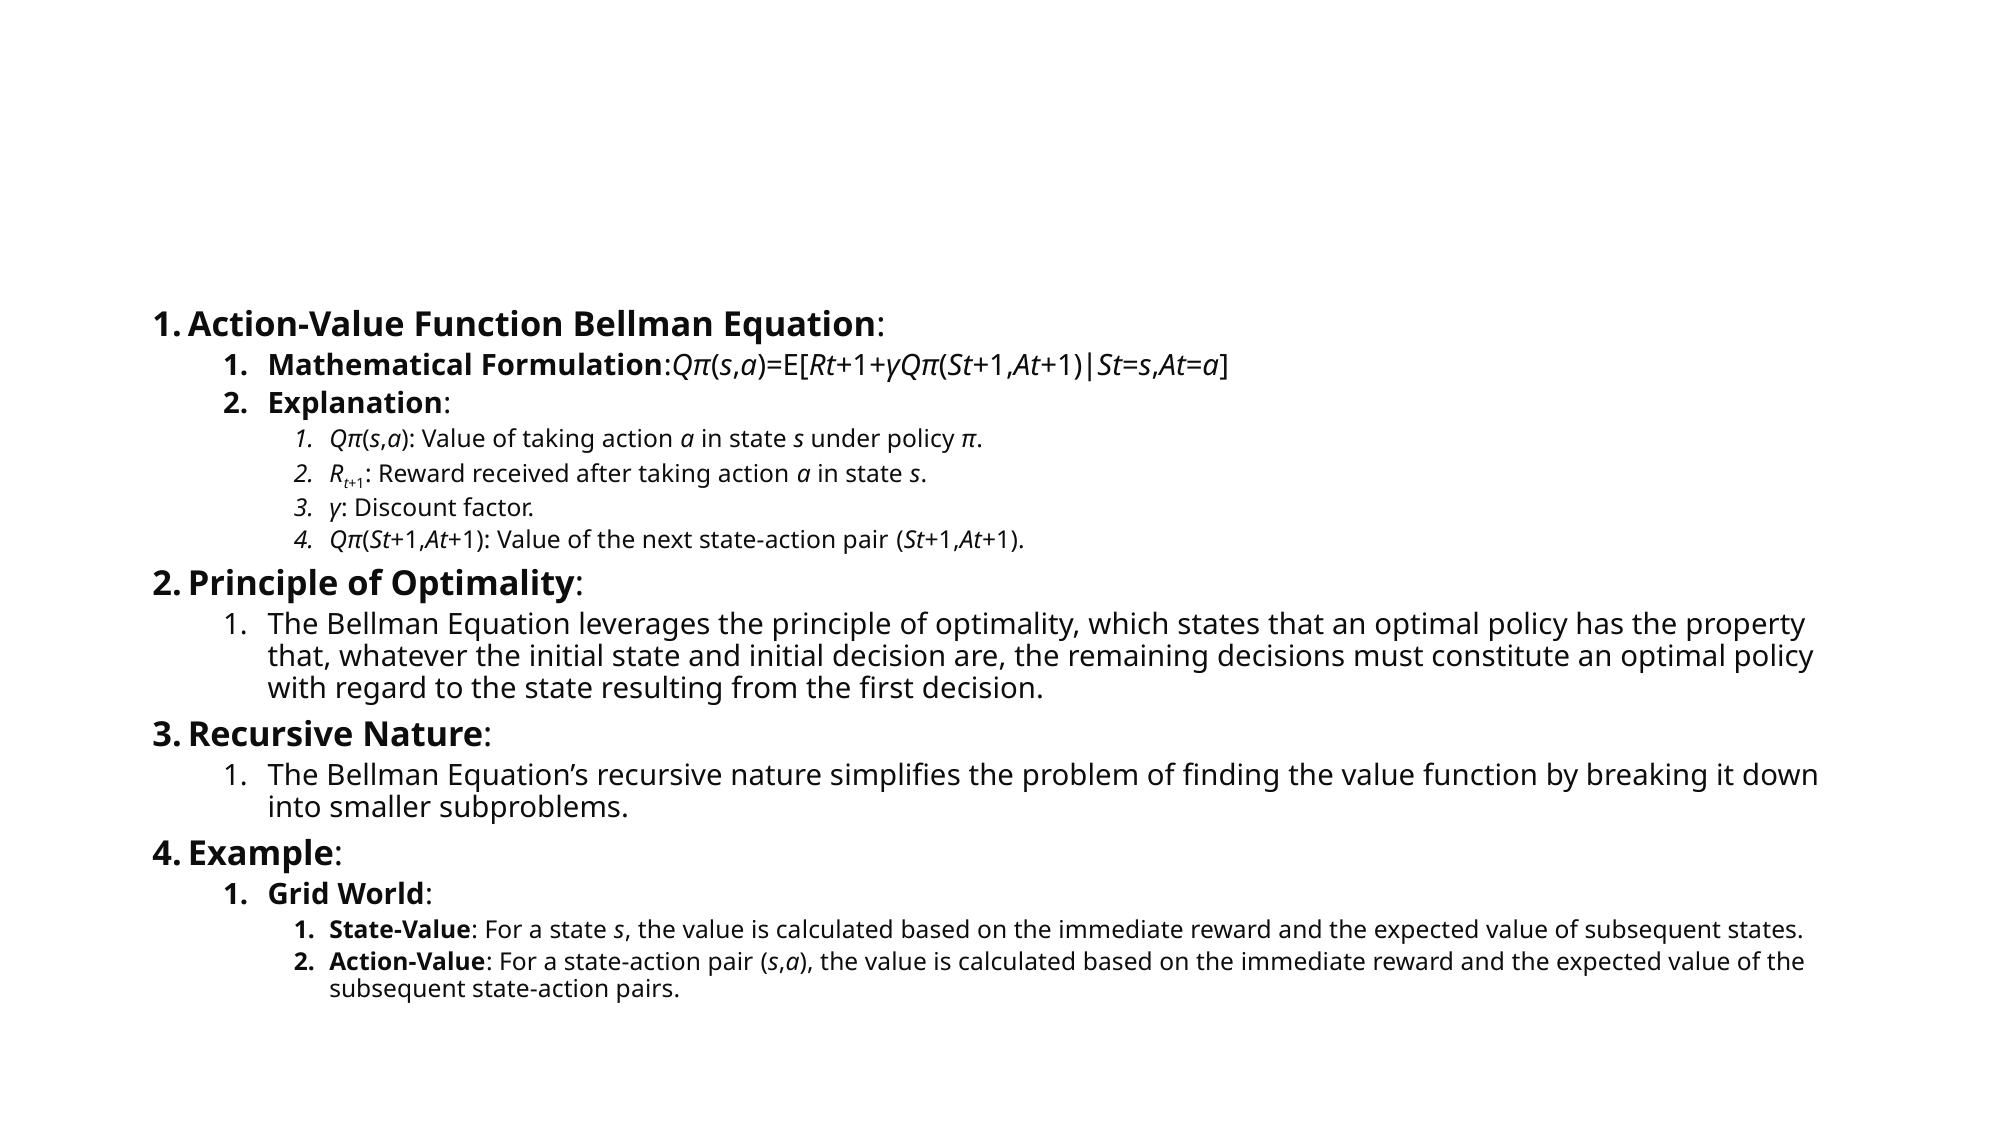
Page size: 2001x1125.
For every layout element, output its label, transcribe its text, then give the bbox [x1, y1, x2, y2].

list Action-Value Function Bellman Equation: Mathematical Formulation:Qπ(s,a)=E[Rt+1​+γQπ(St+1​,At+1​)∣St​=s,At​=a] Explanation: Qπ(s,a): Value of taking action a in state s under policy π. Rt+1​: Reward received after taking action a in state s. γ: Discount factor. Qπ(St+1​,At+1​): Value of the next state-action pair (St+1​,At+1​). Principle of Optimality: The Bellman Equation leverages the principle of optimality, which states that an optimal policy has the property that, whatever the initial state and initial decision are, the remaining decisions must constitute an optimal policy with regard to the state resulting from the first decision. Recursive Nature: The Bellman Equation’s recursive nature simplifies the problem of finding the value function by breaking it down into smaller subproblems. Example: Grid World: State-Value: For a state s, the value is calculated based on the immediate reward and the expected value of subsequent states. Action-Value: For a state-action pair (s,a), the value is calculated based on the immediate reward and the expected value of the subsequent state-action pairs. [137, 299, 1863, 1014]
